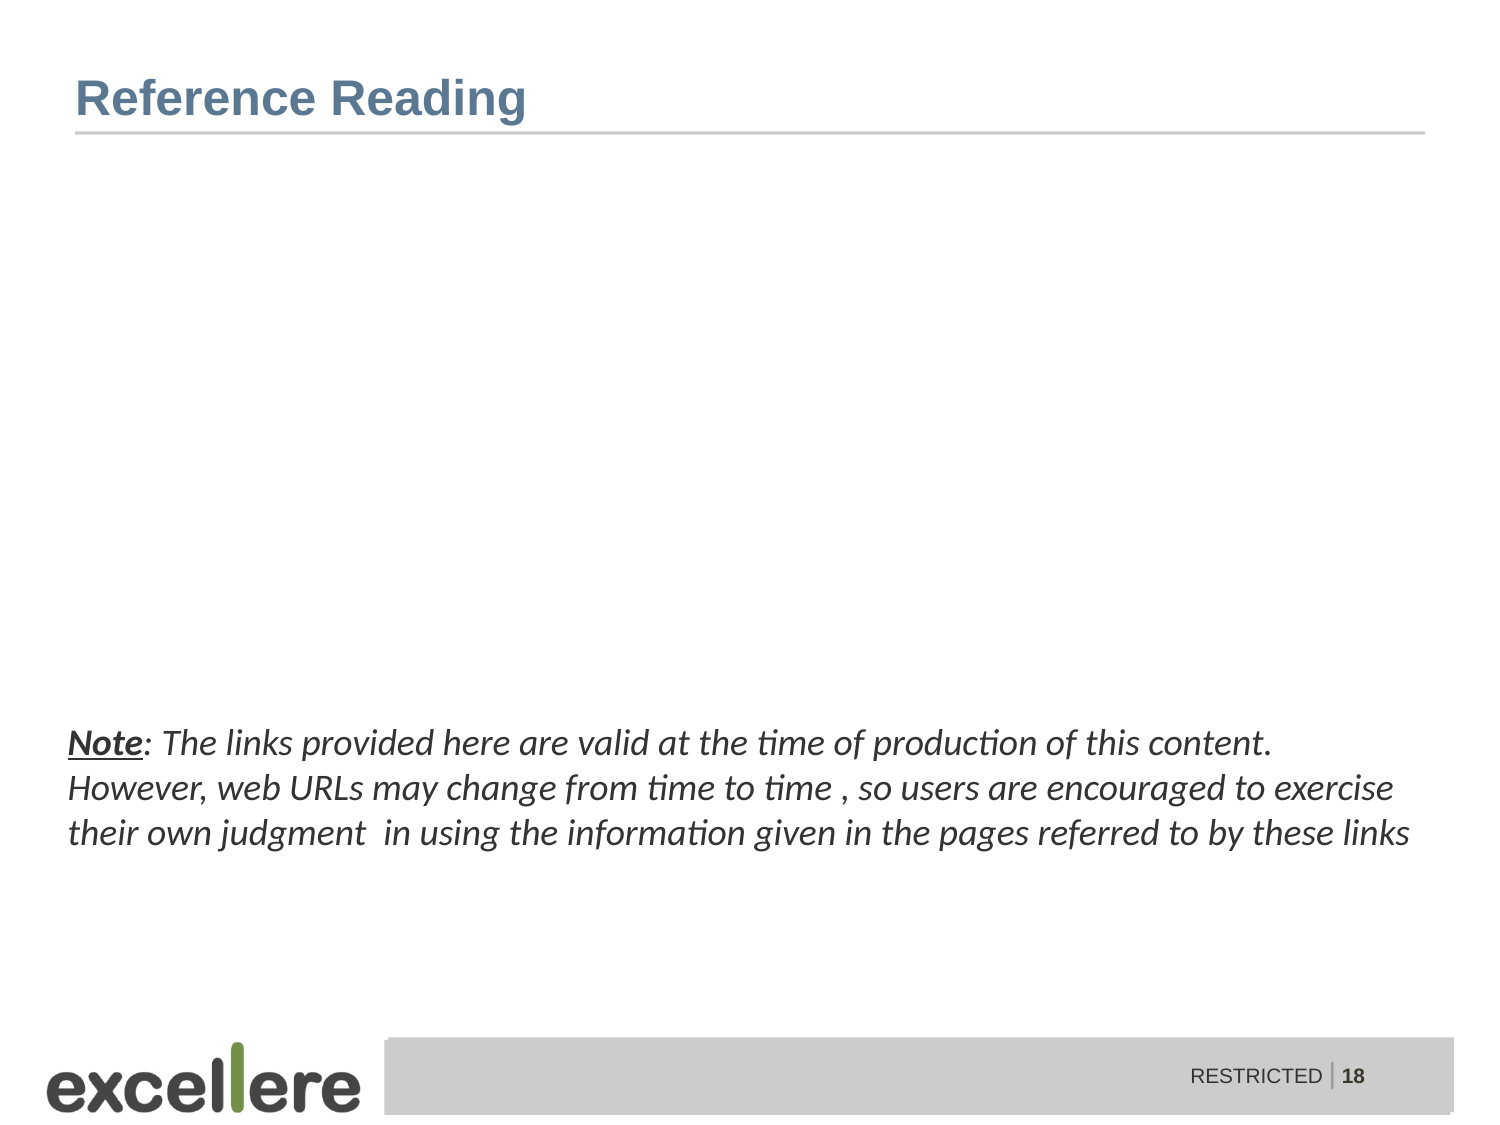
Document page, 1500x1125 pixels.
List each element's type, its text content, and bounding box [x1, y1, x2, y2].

title Reference Reading [74, 2, 1426, 134]
picture [40, 1036, 367, 1115]
list Note: The links provided here are valid at the time of production of this content. However, web URLs may change from time to time , so users are encouraged to exercise their own judgment in using the information given in the pages referred to by these links [67, 168, 1418, 958]
